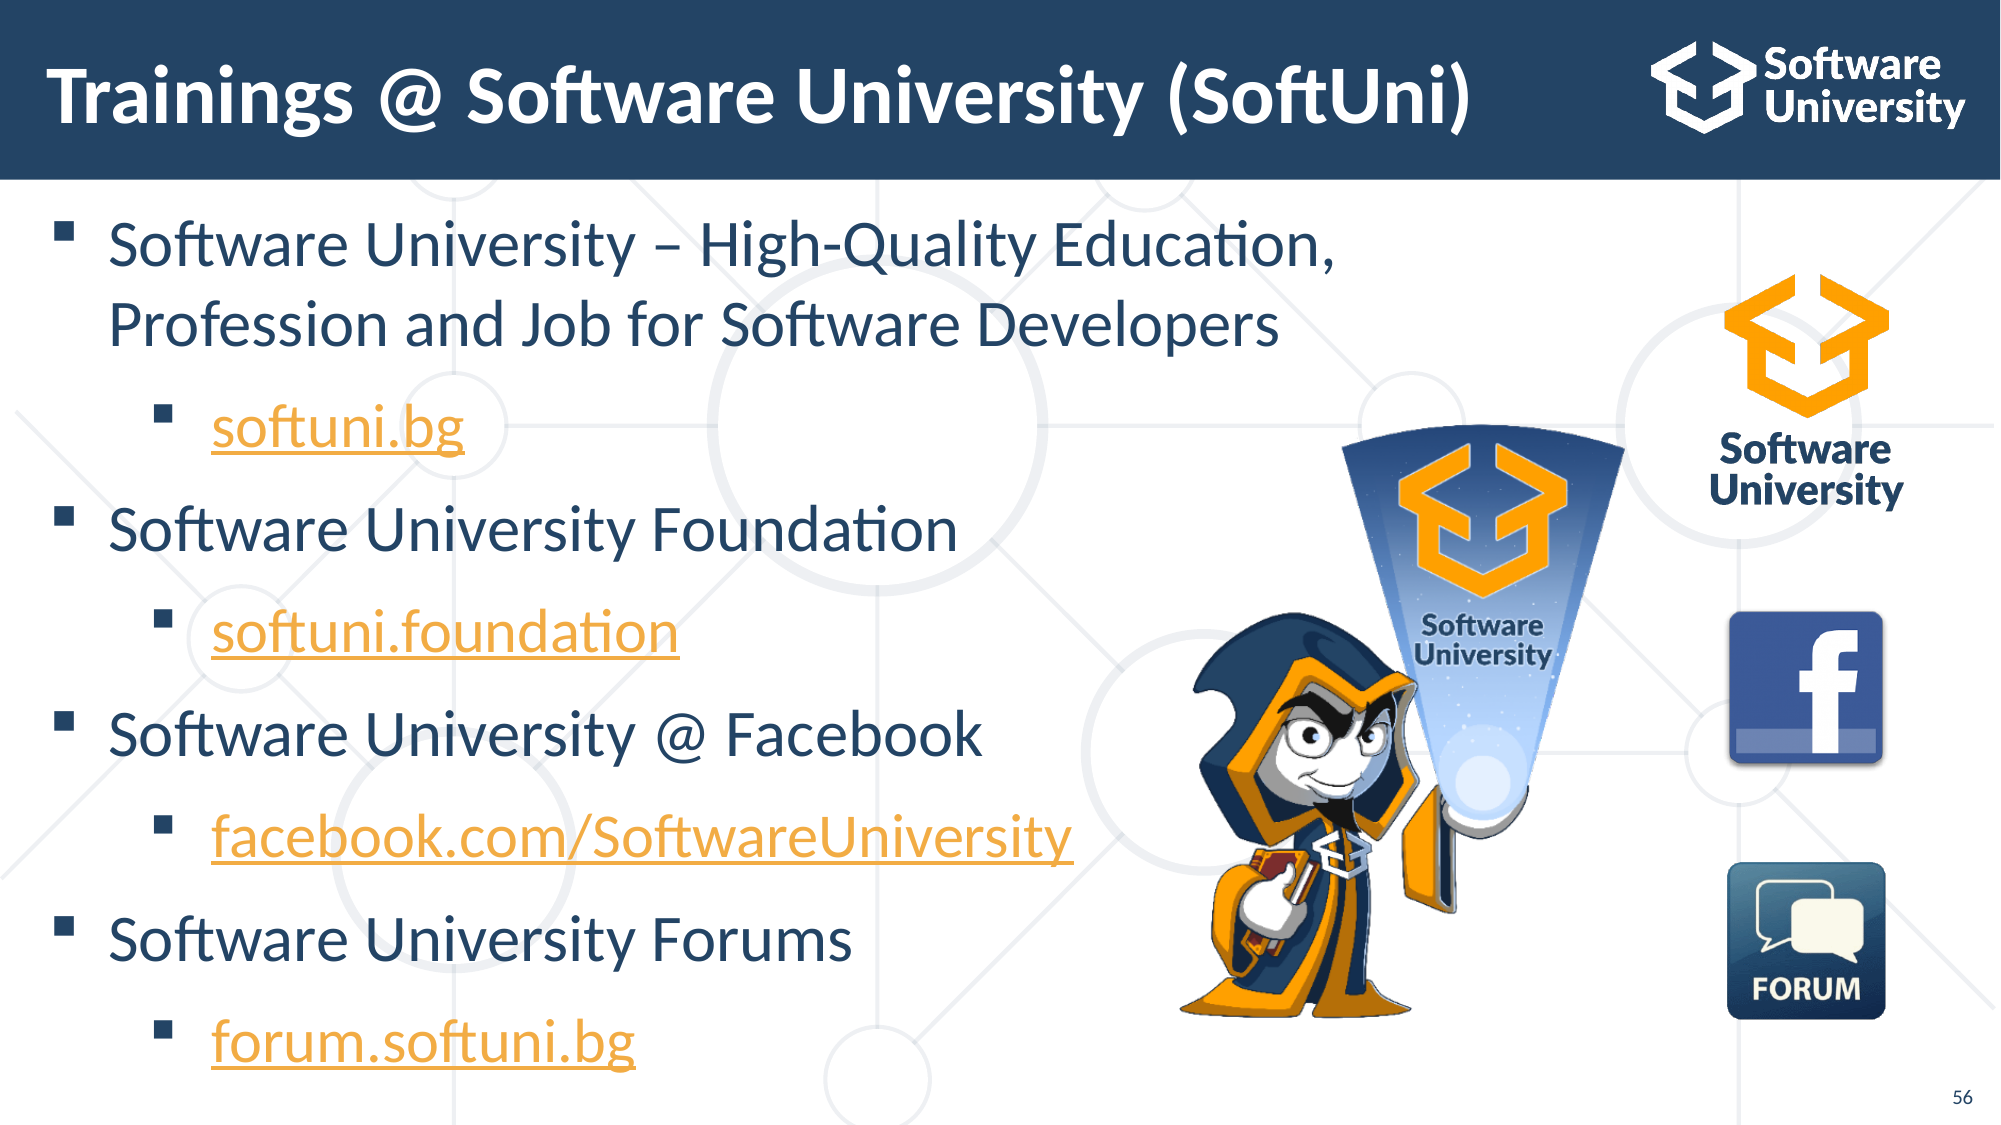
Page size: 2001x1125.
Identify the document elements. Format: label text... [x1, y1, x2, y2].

title Trainings @ Software University (SoftUni) [28, 17, 1627, 163]
picture [1723, 605, 1889, 773]
picture [1726, 861, 1886, 1020]
list Software University – High-Quality Education, Profession and Job for Software Developers softuni.bg Software University Foundation softuni.foundation Software University @ Facebook facebook.com/SoftwareUniversity Software University Forums forum.softuni.bg [31, 193, 1458, 1094]
picture [1651, 41, 1966, 134]
picture [1458, 423, 1627, 1020]
text_box 56 [1927, 1067, 1989, 1117]
picture [1708, 274, 1904, 517]
